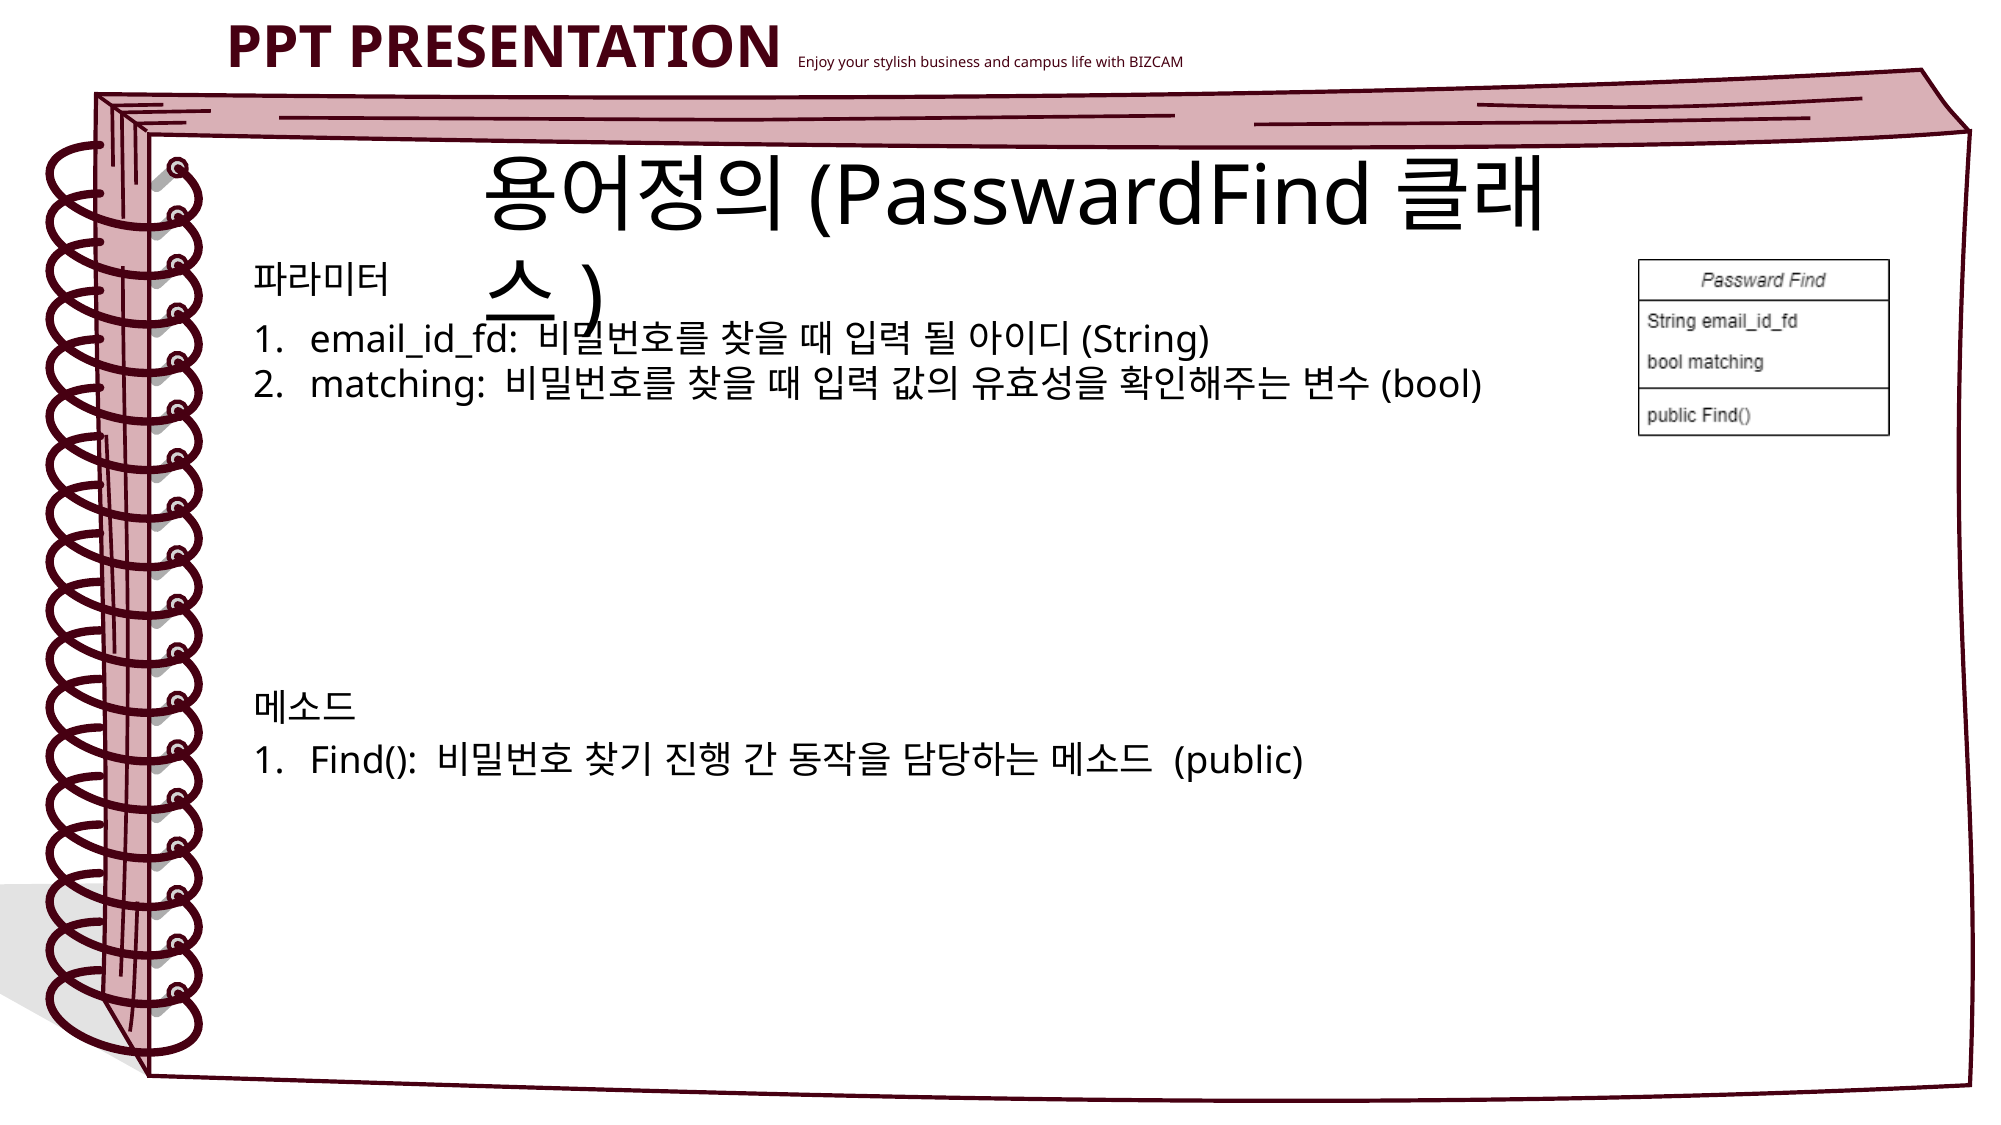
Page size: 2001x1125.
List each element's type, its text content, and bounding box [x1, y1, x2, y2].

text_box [0, 69, 1973, 1101]
picture [1638, 259, 1890, 441]
text_box PPT PRESENTATION Enjoy your stylish business and campus life with BIZCAM [210, 1, 1271, 69]
